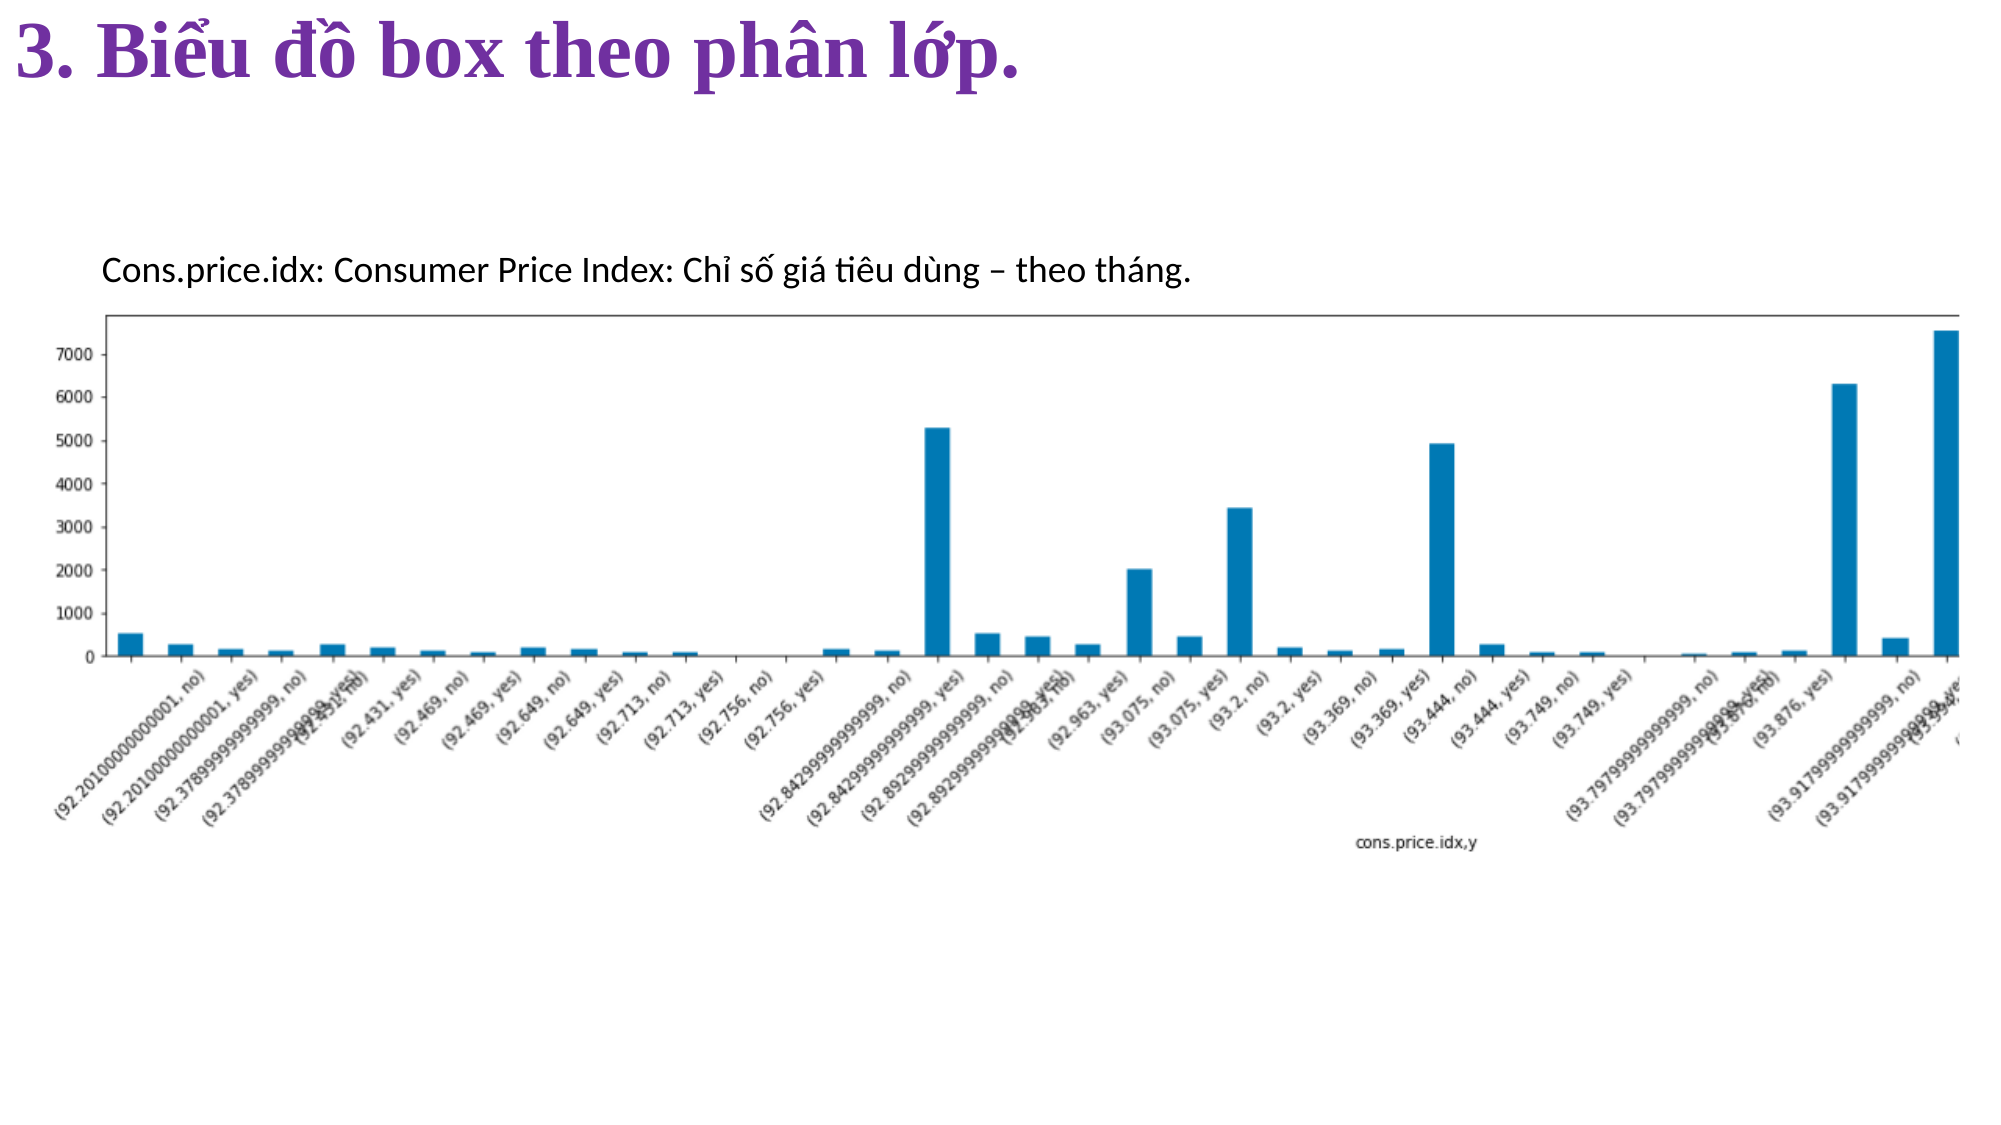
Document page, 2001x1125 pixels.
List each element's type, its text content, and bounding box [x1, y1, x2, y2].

title 3. Biểu đồ box theo phân lớp. [0, 0, 2000, 103]
picture [40, 298, 1960, 872]
text_box Cons.price.idx: Consumer Price Index: Chỉ số giá tiêu dùng – theo tháng. [87, 237, 1209, 298]
